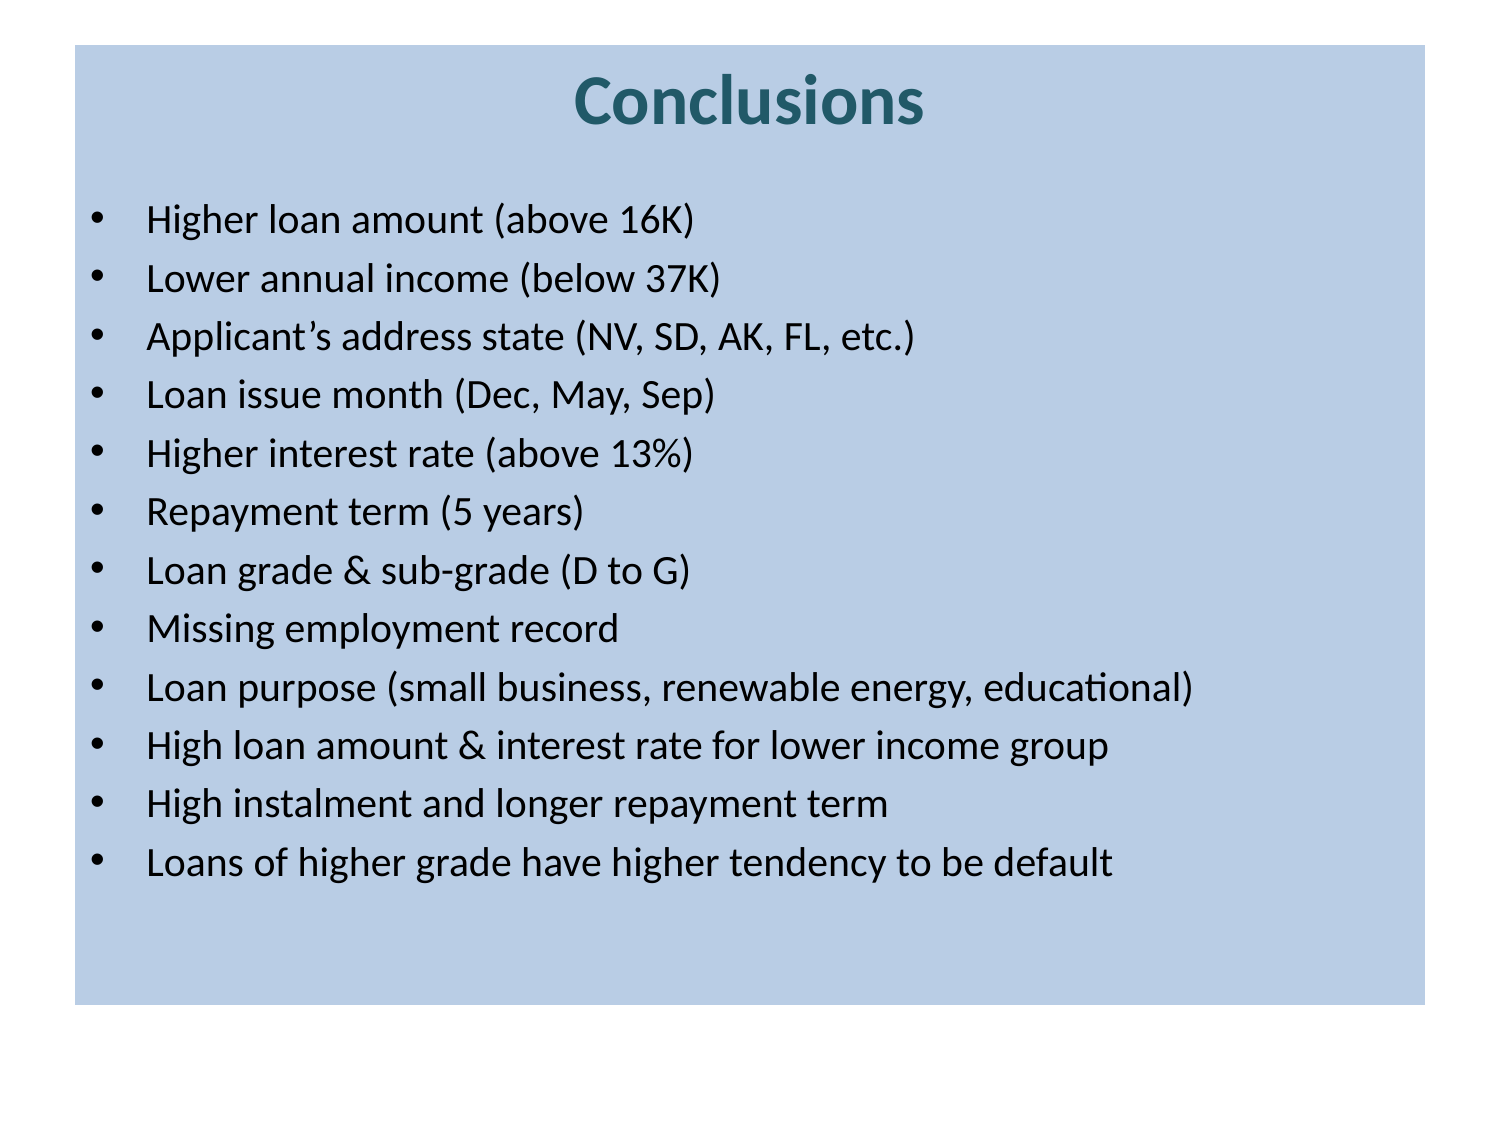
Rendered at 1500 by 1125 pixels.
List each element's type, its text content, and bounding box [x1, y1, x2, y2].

title Conclusions [75, 45, 1425, 184]
list Higher loan amount (above 16K) Lower annual income (below 37K) Applicant’s address state (NV, SD, AK, FL, etc.) Loan issue month (Dec, May, Sep) Higher interest rate (above 13%) Repayment term (5 years) Loan grade & sub-grade (D to G) Missing employment record Loan purpose (small business, renewable energy, educational) High loan amount & interest rate for lower income group High instalment and longer repayment term Loans of higher grade have higher tendency to be default [75, 184, 1425, 1005]
